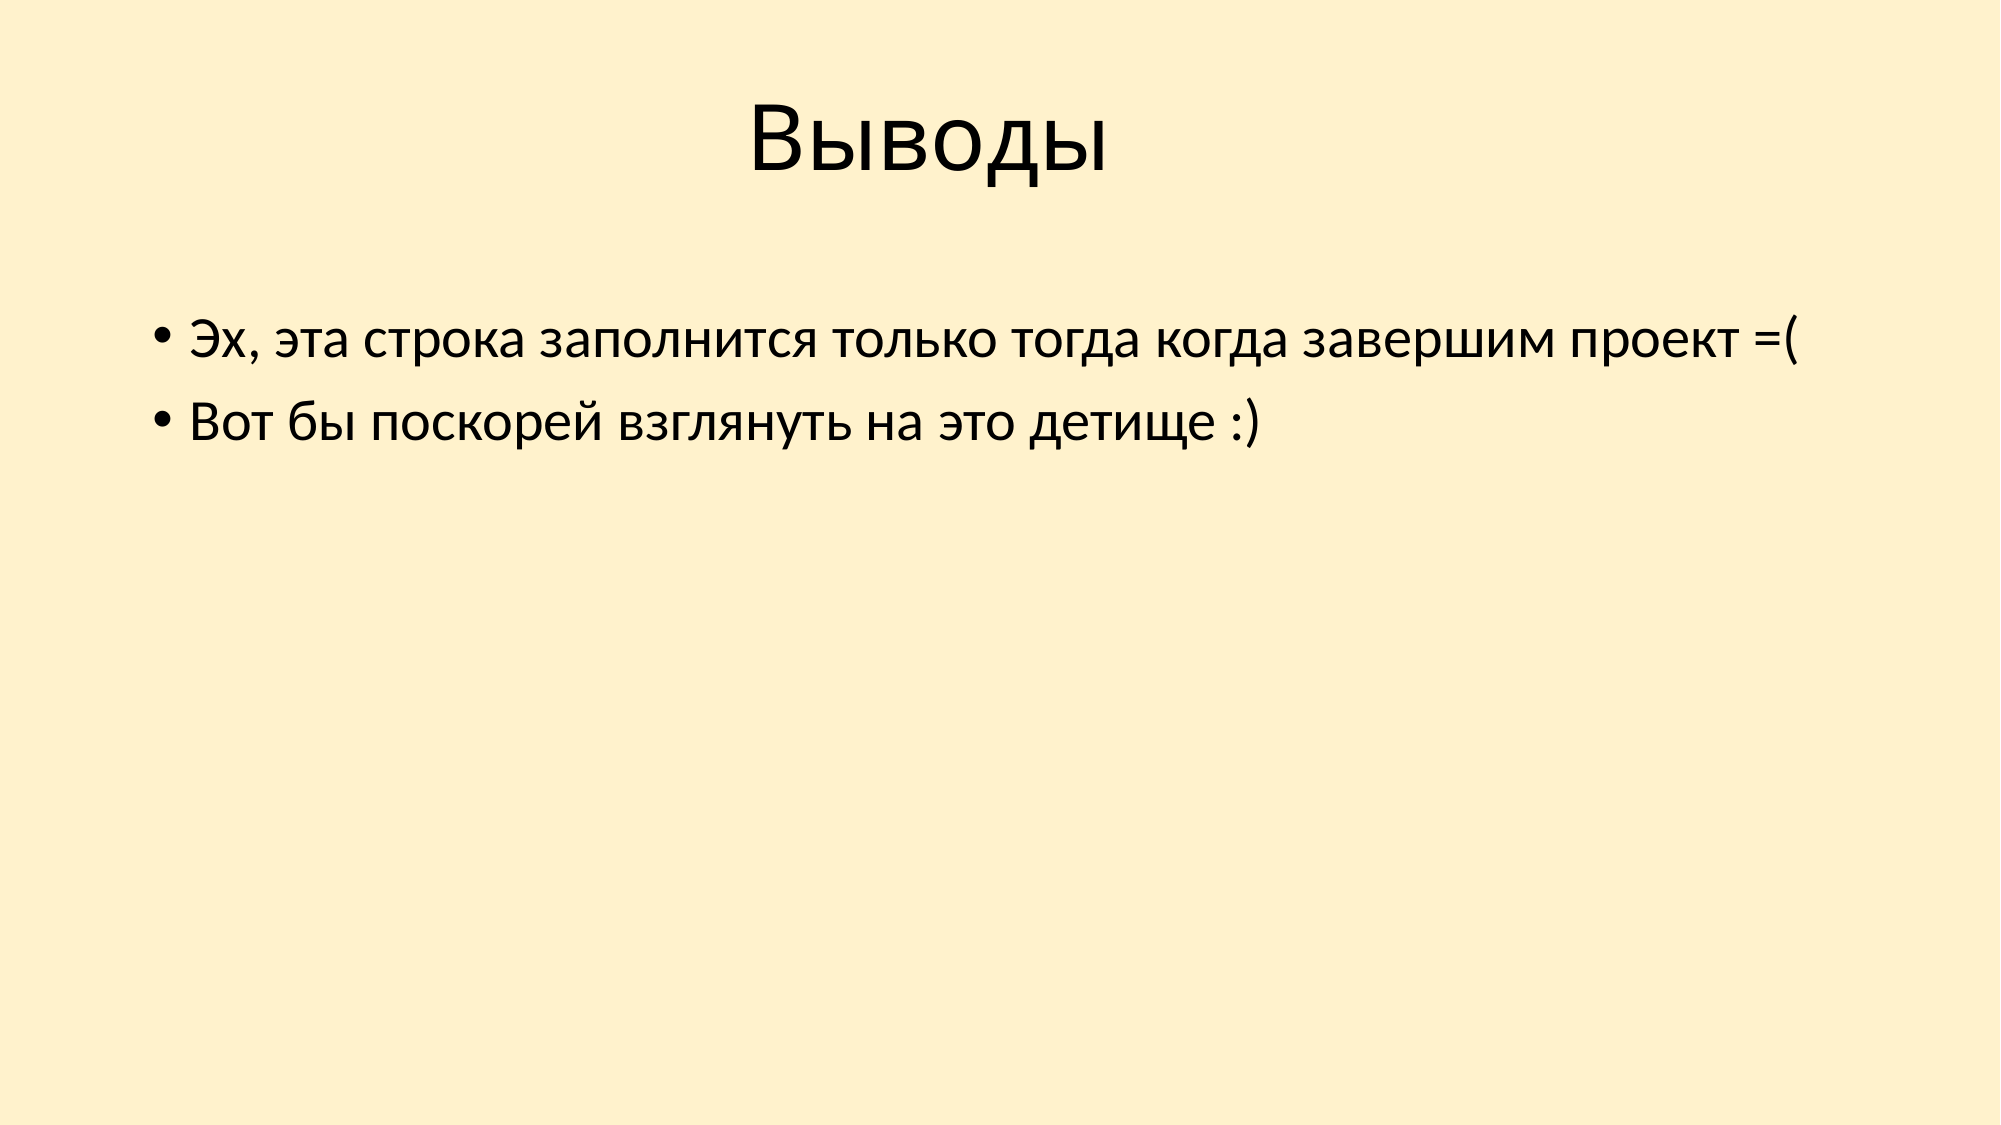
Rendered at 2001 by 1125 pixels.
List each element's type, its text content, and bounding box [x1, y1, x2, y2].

title Выводы [731, 31, 2000, 249]
list Эх, эта строка заполнится только тогда когда завершим проект =( Вот бы поскорей взглянуть на это детище :) [137, 299, 1863, 1014]
